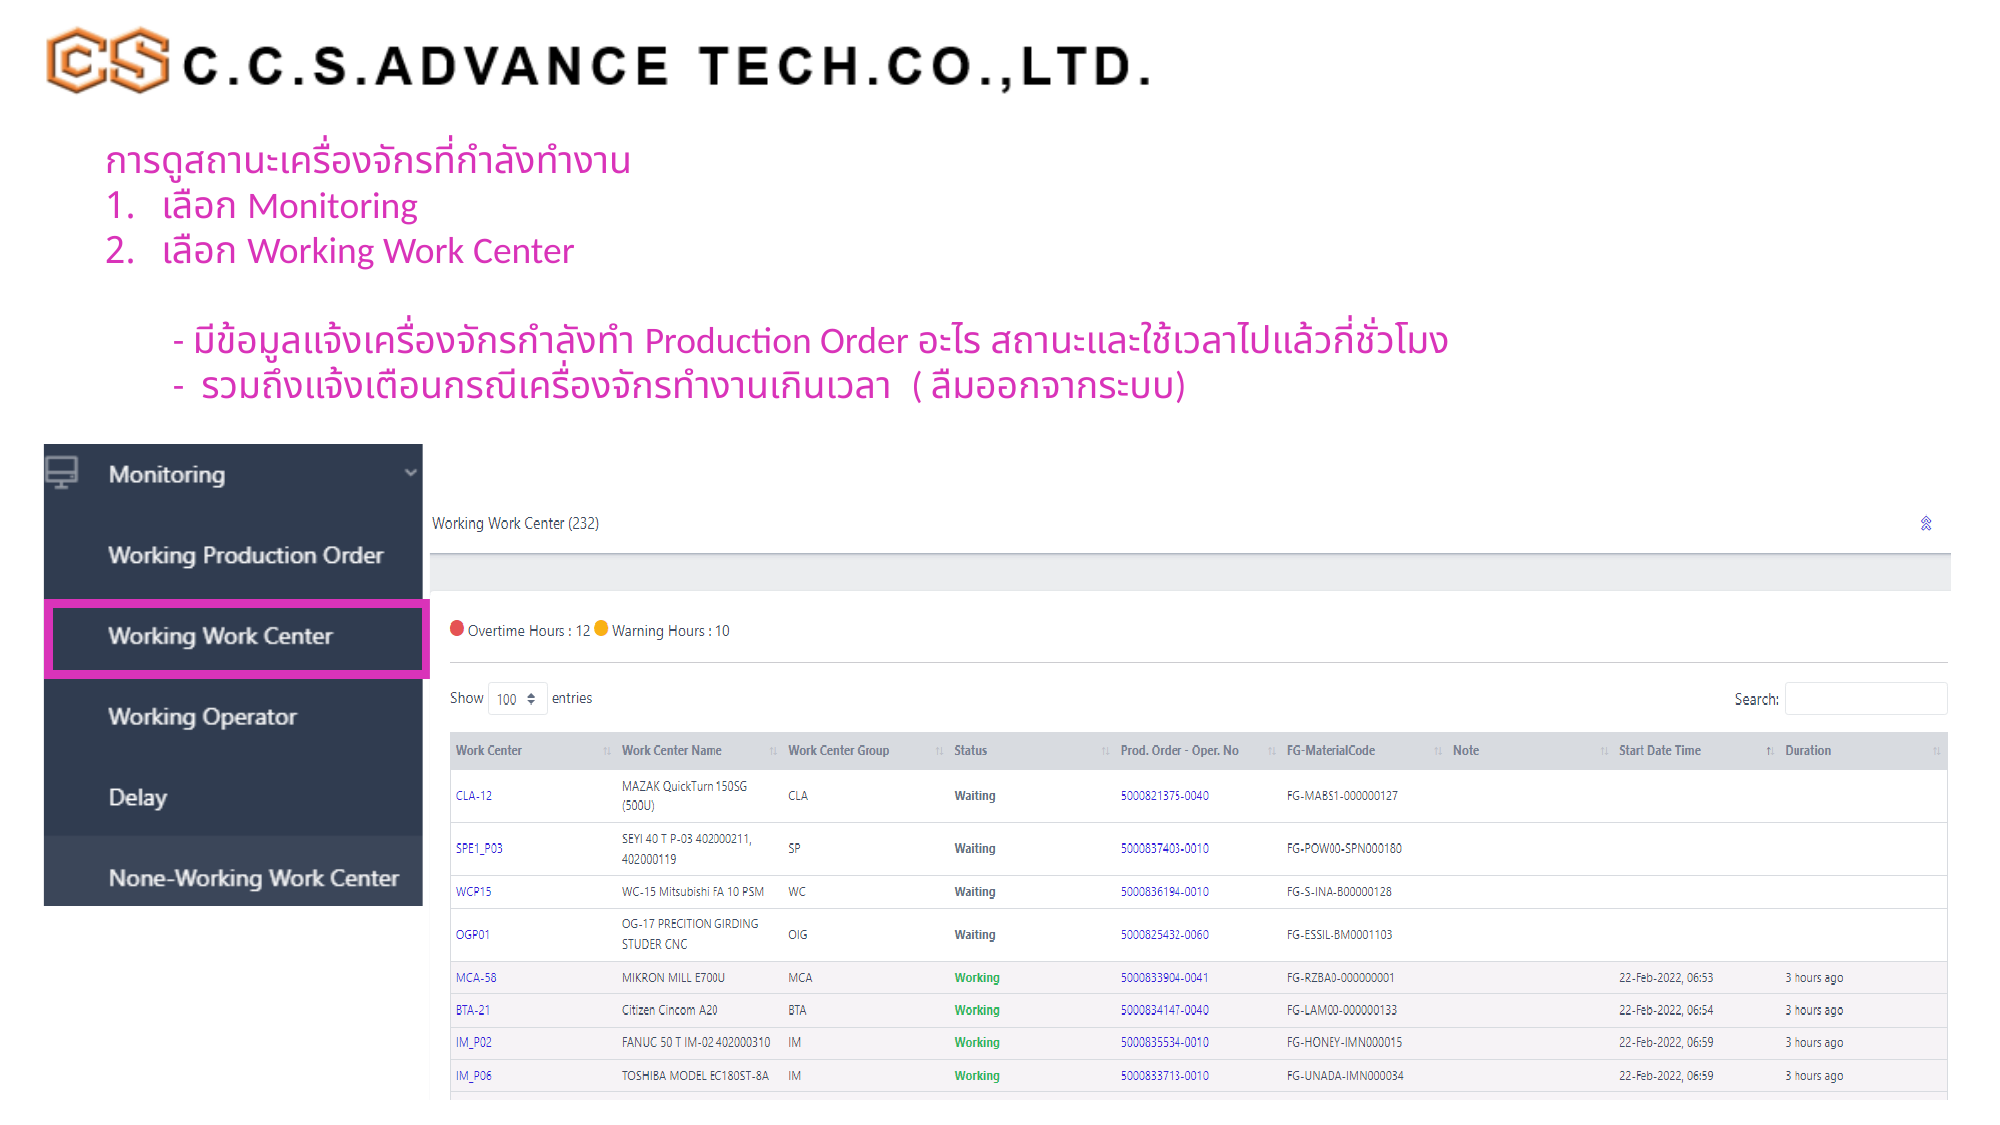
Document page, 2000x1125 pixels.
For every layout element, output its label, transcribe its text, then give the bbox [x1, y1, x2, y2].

picture [39, 21, 1172, 110]
text_box การดูสถานะเครื่องจักรที่กำลังทำงาน เลือก Monitoring เลือก Working Work Center - มีข้อมูลแจ้งเครื่องจักรกำลังทำ Production Order อะไร สถานะและใช้เวลาไปแล้วกี่ชั่วโมง - รวมถึงแจ้งเตือนกรณีเครื่องจักรทำงานเกินเวลา ( ลืมออกจากระบบ) [90, 128, 1496, 458]
picture [43, 444, 423, 906]
picture [429, 503, 1951, 1100]
text_box [423, 603, 428, 676]
